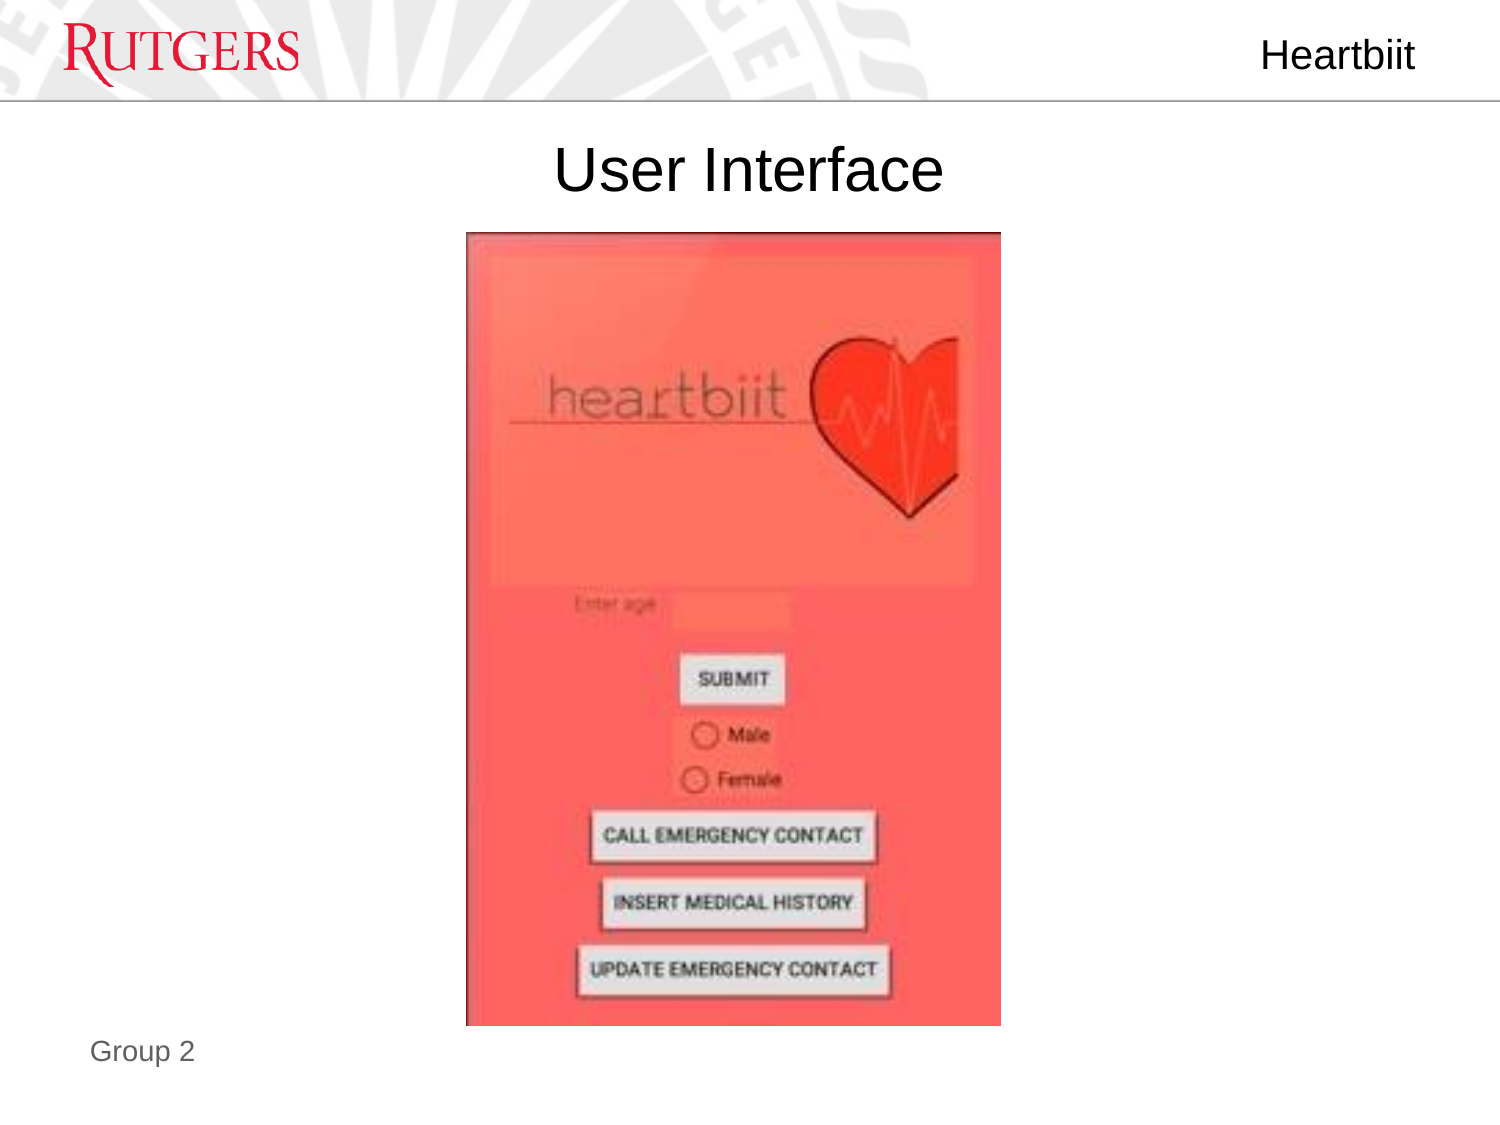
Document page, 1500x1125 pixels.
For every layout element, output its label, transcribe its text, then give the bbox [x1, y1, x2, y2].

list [465, 232, 1001, 1026]
title User Interface [75, 99, 1425, 233]
picture [0, 0, 1500, 102]
